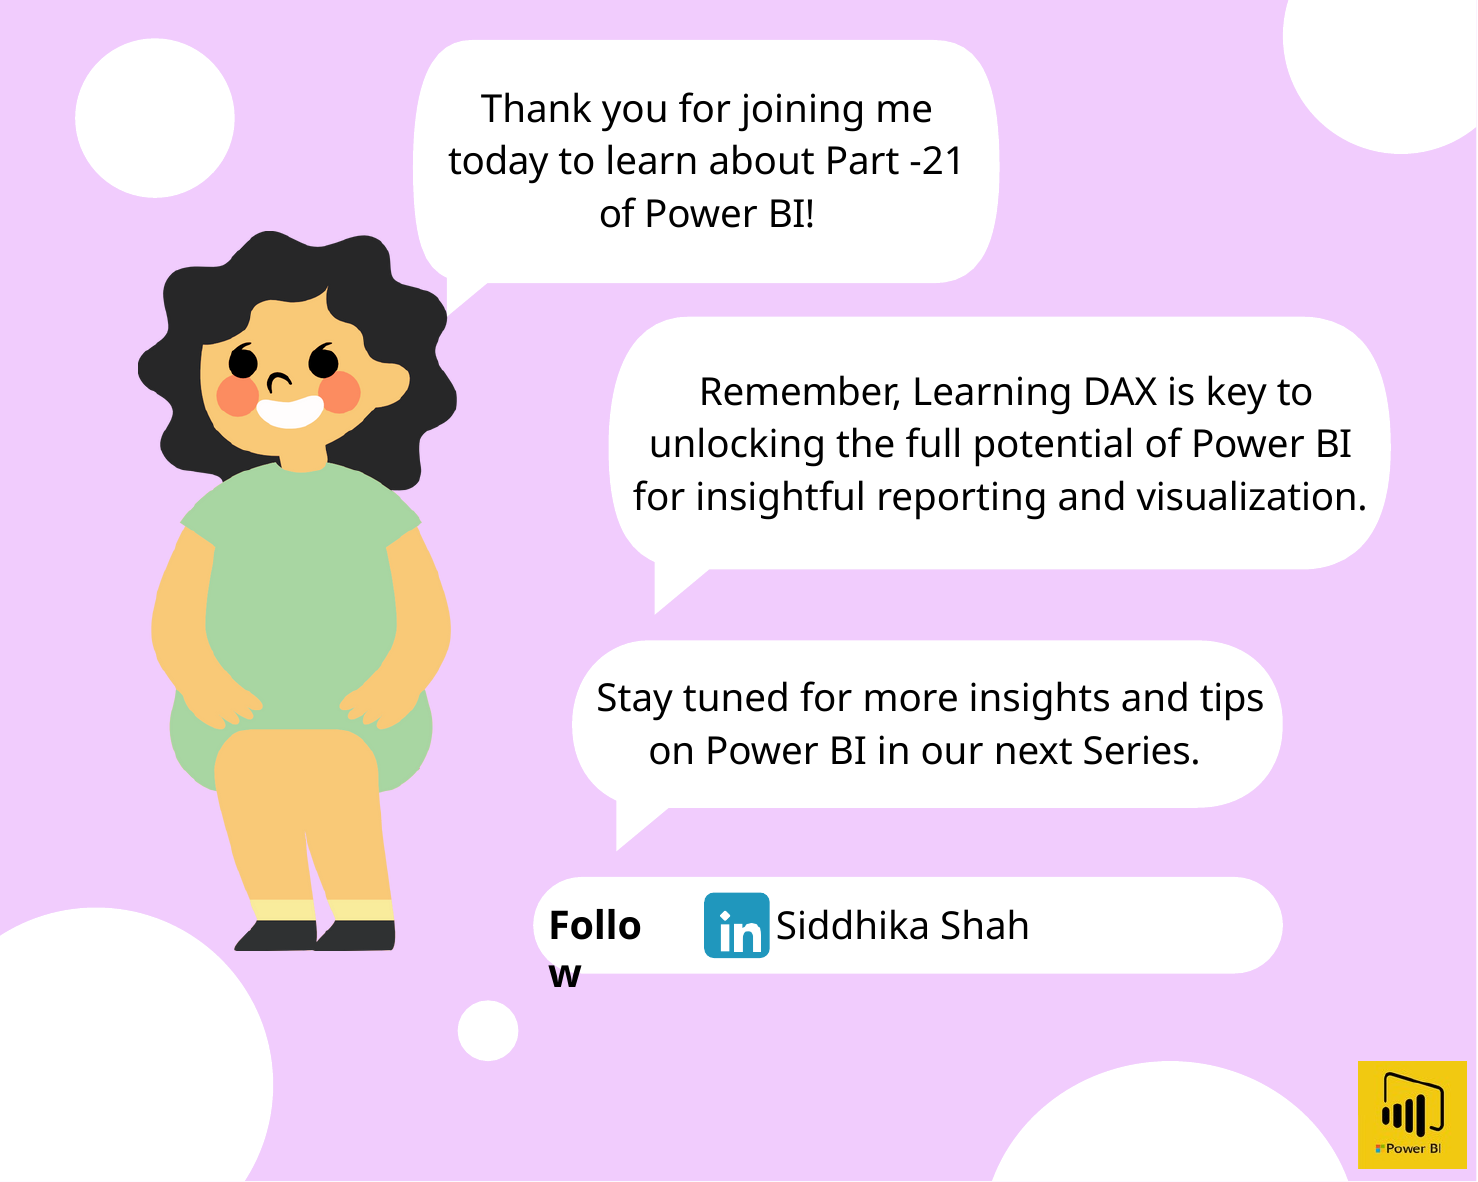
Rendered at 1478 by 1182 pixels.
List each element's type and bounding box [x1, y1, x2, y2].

text_box [0, 0, 1477, 1182]
text_box [703, 892, 770, 959]
